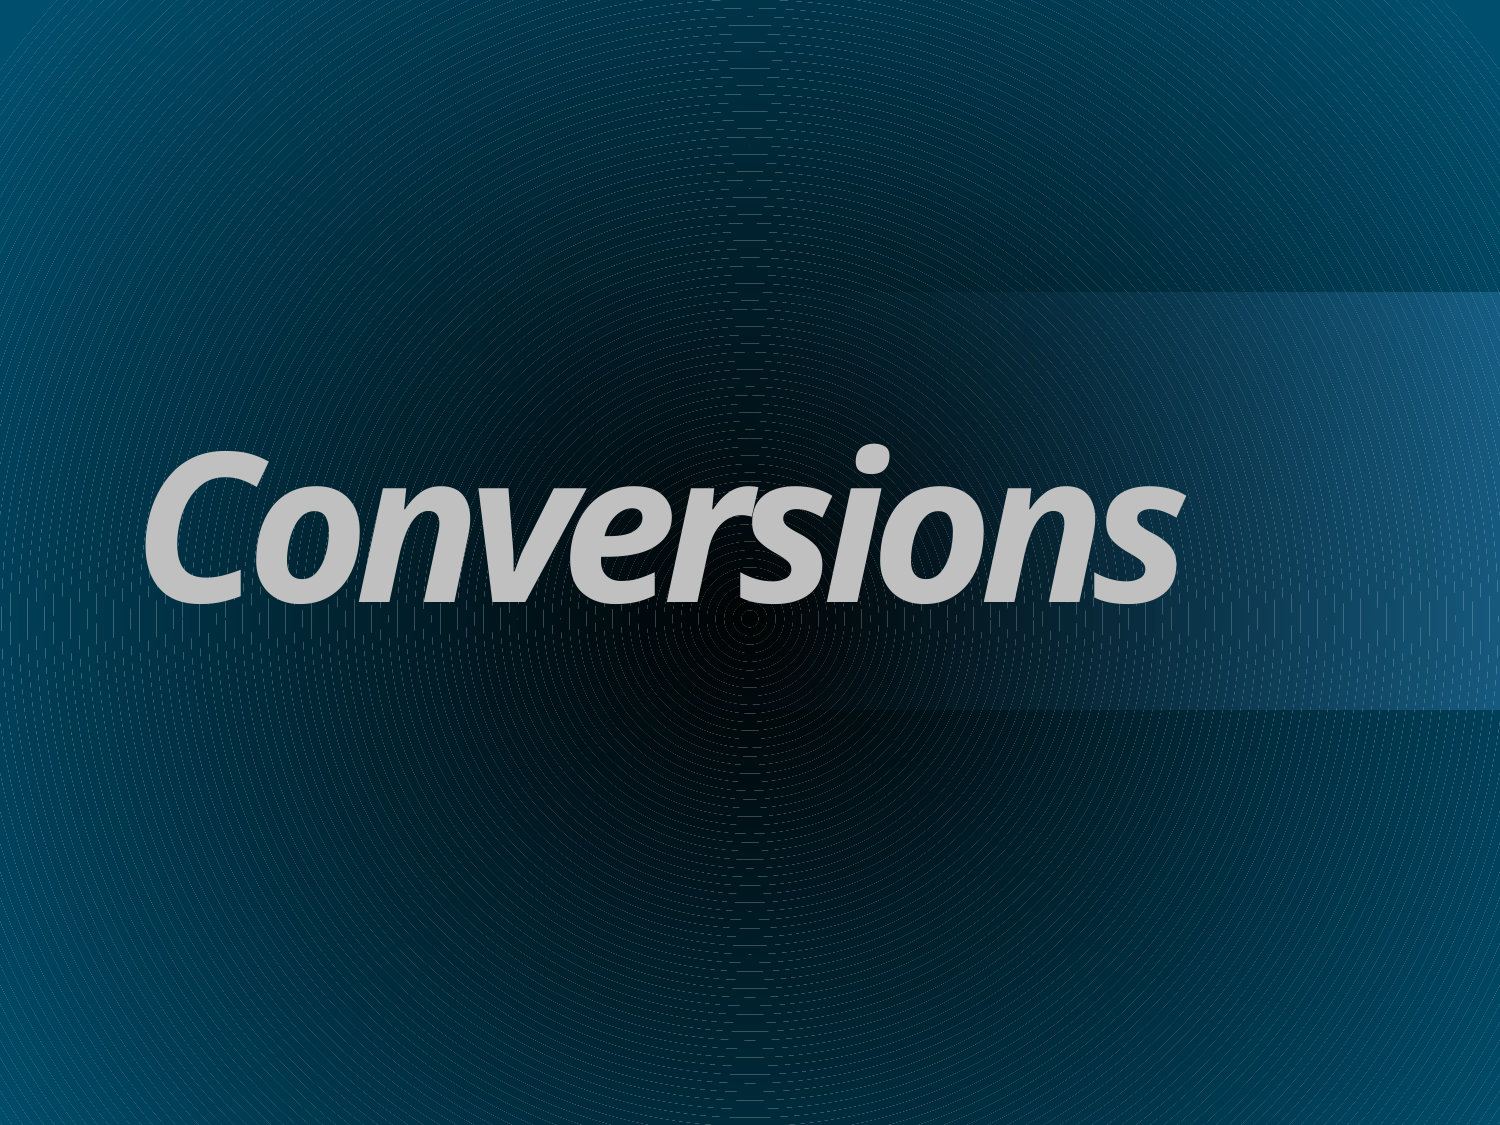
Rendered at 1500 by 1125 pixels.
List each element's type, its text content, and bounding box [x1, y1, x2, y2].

list Conversions [118, 386, 1380, 614]
text_box [473, 291, 1500, 712]
